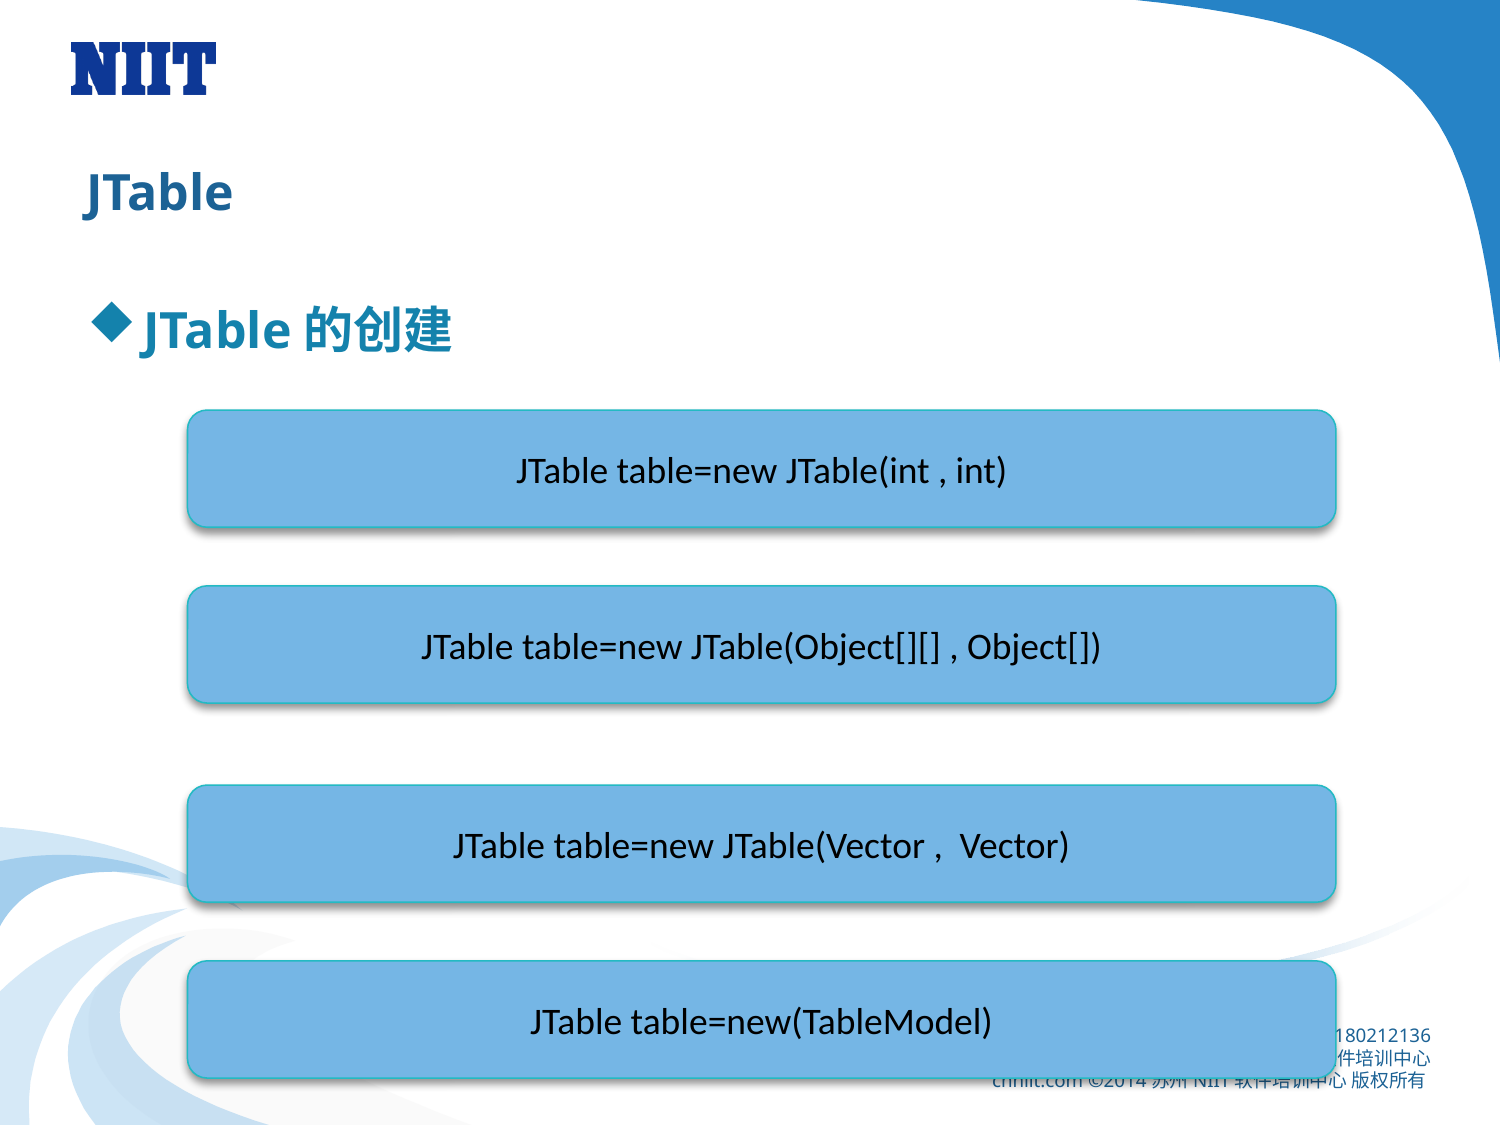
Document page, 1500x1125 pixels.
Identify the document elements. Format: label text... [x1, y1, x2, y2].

text_box JTable table=new JTable(Vector , Vector) [186, 784, 1337, 904]
list JTable的创建 [72, 291, 1425, 983]
text_box JTable table=new JTable(int , int) [186, 409, 1337, 529]
text_box JTable table=new JTable(Object[][] , Object[]) [186, 585, 1337, 704]
title JTable [71, 131, 1422, 250]
text_box JTable table=new(TableModel) [186, 960, 1337, 1079]
picture [71, 42, 216, 95]
